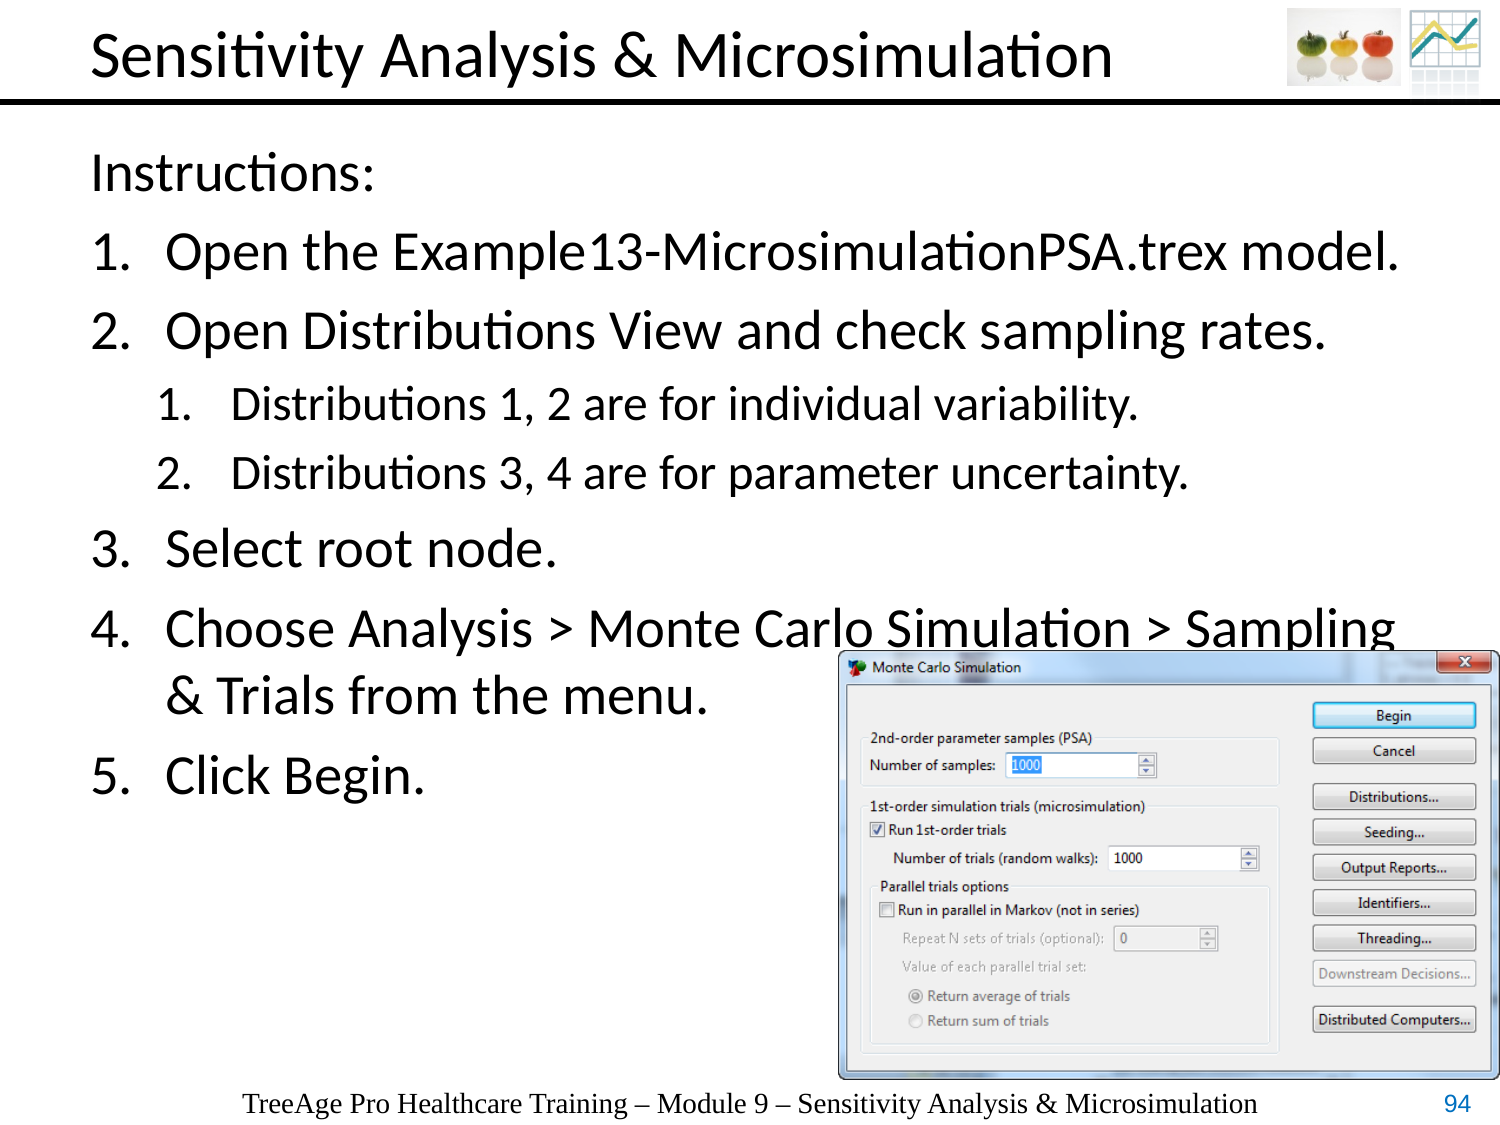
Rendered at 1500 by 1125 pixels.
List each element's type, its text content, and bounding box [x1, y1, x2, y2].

footer TreeAge Pro Healthcare Training – Module 9 – Sensitivity Analysis & Microsimulation [189, 1081, 1310, 1122]
picture [838, 650, 1500, 1081]
title Sensitivity Analysis & Microsimulation [75, 7, 1425, 95]
picture [1390, 0, 1500, 110]
list Instructions: Open the Example13-MicrosimulationPSA.trex model. Open Distributions View and check sampling rates. Distributions 1, 2 are for individual variability. Distributions 3, 4 are for parameter uncertainty. Select root node. Choose Analysis > Monte Carlo Simulation > Sampling & Trials from the menu. Click Begin. [75, 126, 1425, 1005]
